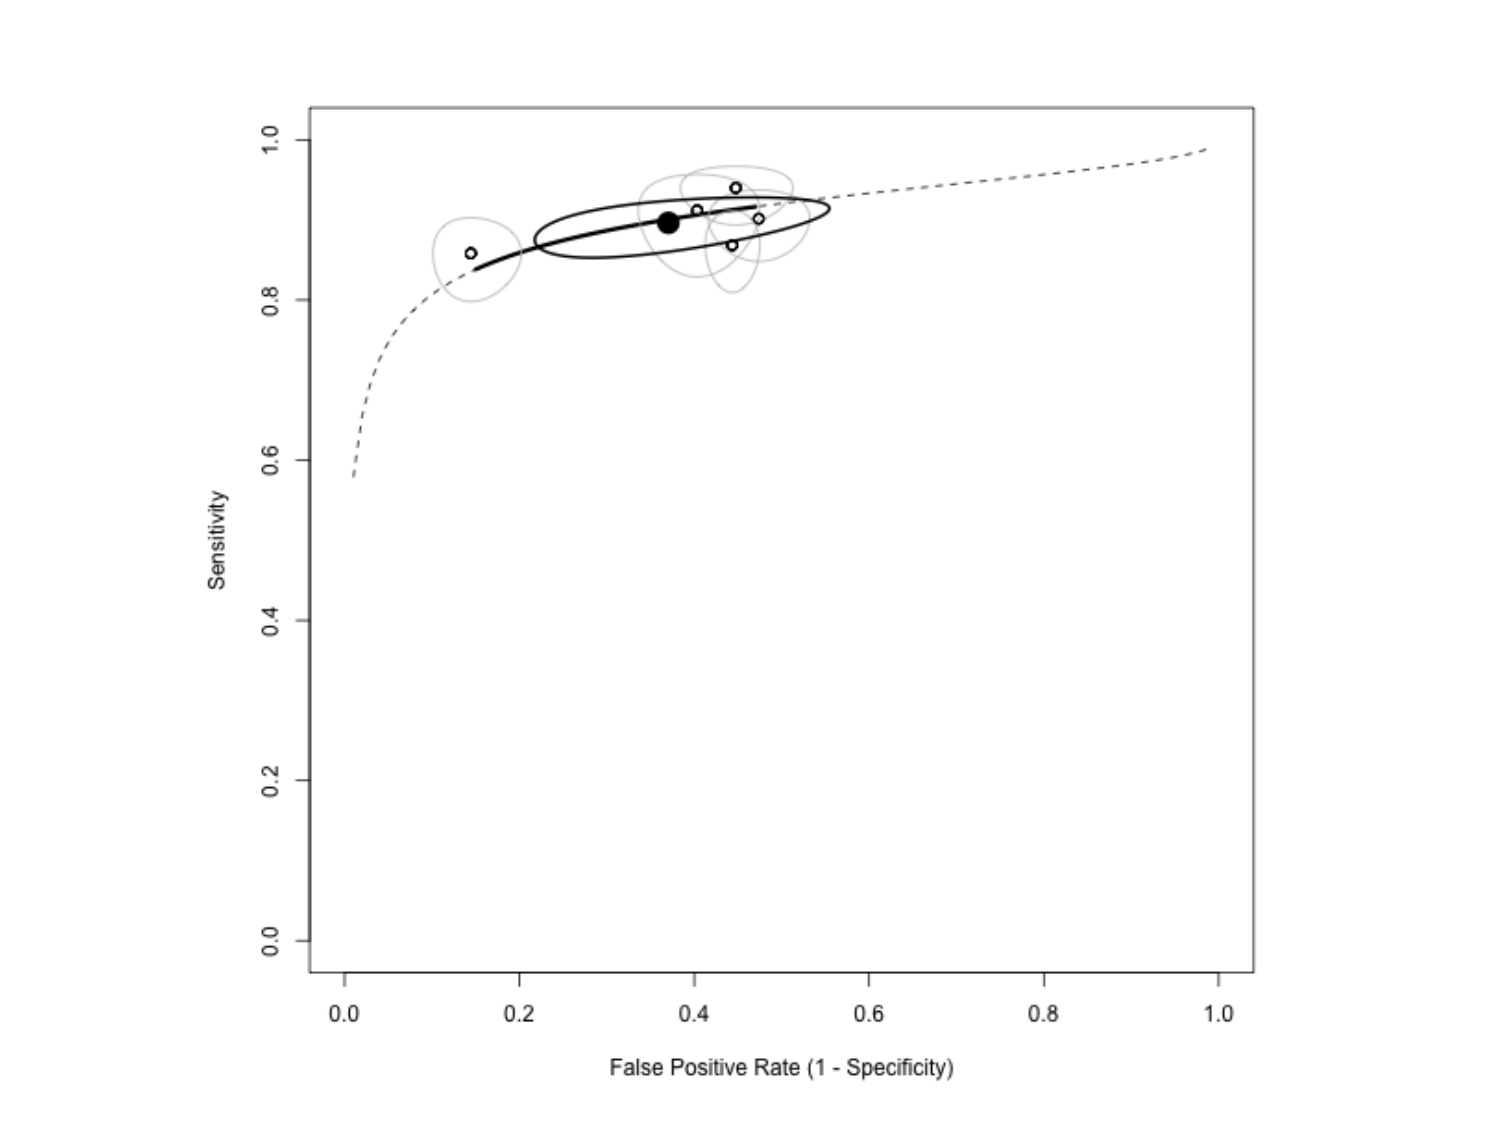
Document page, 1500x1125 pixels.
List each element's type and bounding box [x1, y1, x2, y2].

list [0, 0, 1500, 1109]
